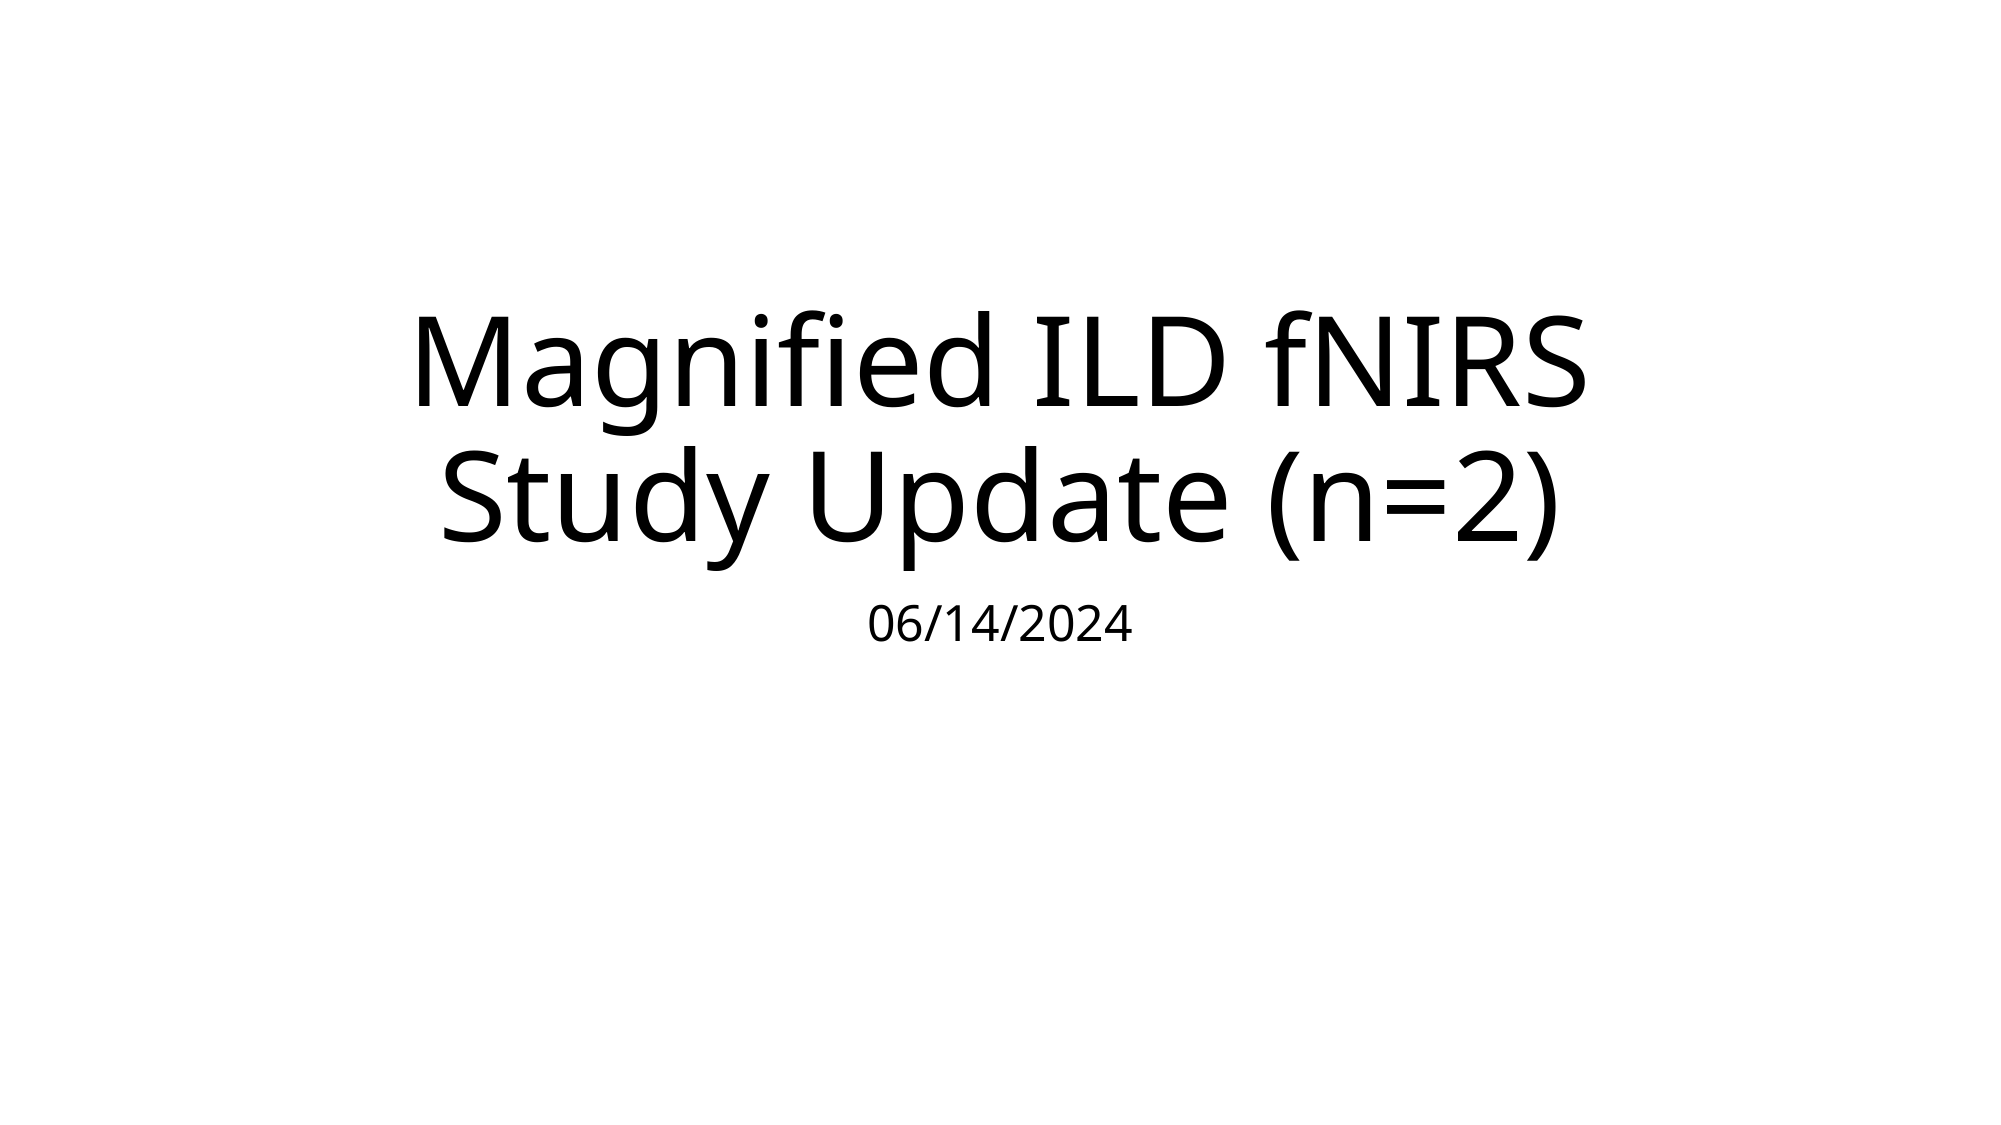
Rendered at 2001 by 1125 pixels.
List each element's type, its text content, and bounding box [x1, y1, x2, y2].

title Magnified ILD fNIRS Study Update (n=2) [249, 184, 1750, 576]
subtitle 06/14/2024 [249, 590, 1750, 863]
